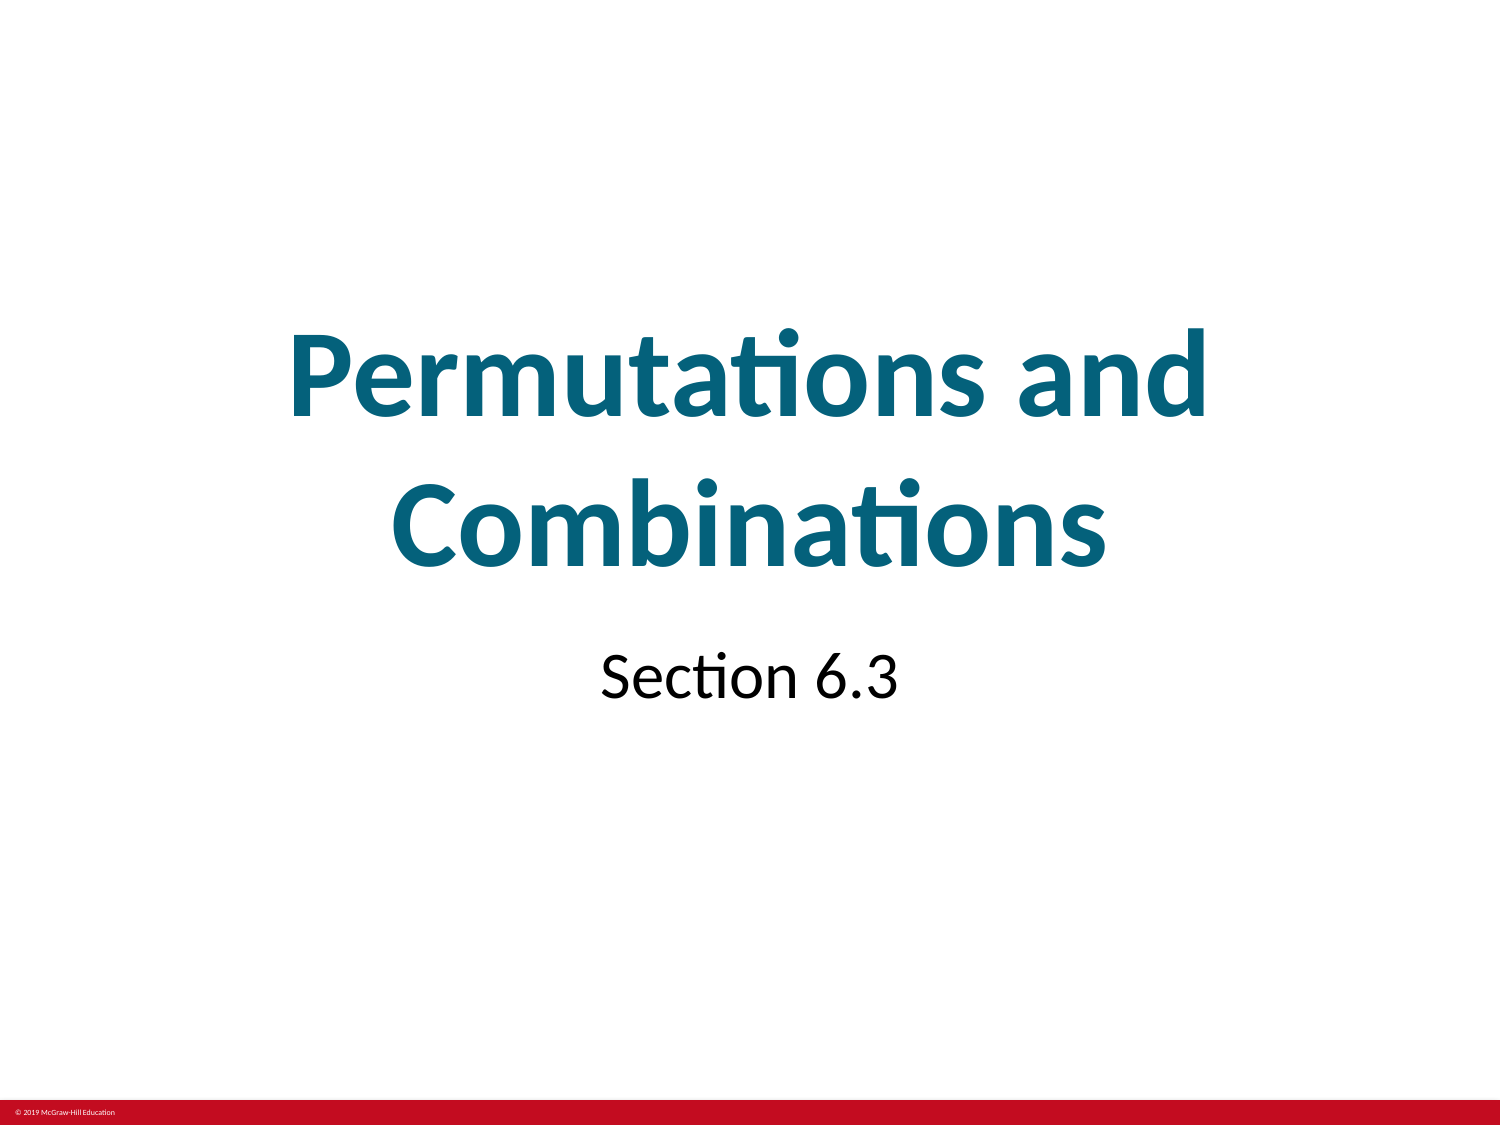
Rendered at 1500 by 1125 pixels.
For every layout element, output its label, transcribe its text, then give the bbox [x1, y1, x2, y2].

list Section 6.3 [525, 624, 975, 730]
title Permutations and Combinations [0, 299, 1500, 583]
